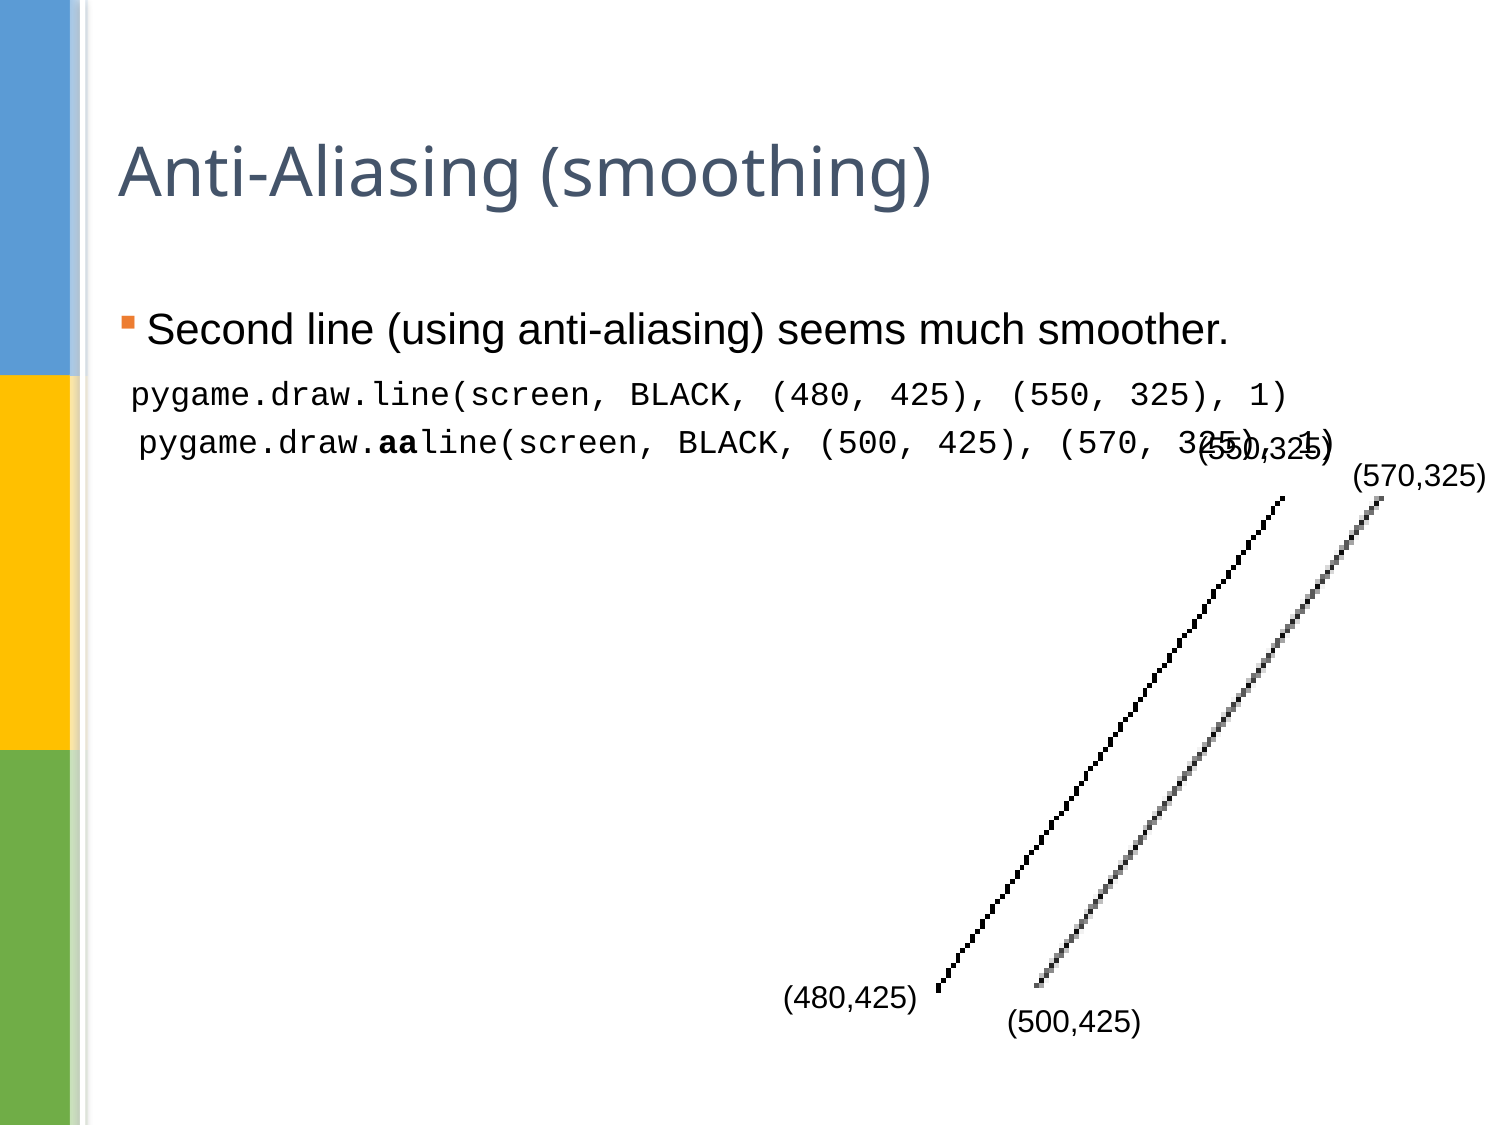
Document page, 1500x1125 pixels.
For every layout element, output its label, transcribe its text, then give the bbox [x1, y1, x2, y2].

text_box (480,425) [768, 969, 887, 1022]
text_box (550,325) [1182, 420, 1369, 443]
list Second line (using anti-aliasing) seems much smoother. pygame.draw.line(screen, BLACK, (480, 425), (550, 325), 1) pygame.draw.aaline(screen, BLACK, (500, 425), (570, 325), 1) [103, 299, 1397, 1014]
picture [897, 446, 1459, 1062]
title Anti-Aliasing (smoothing) [103, 59, 1397, 278]
text_box (570,325) [1462, 447, 1500, 501]
